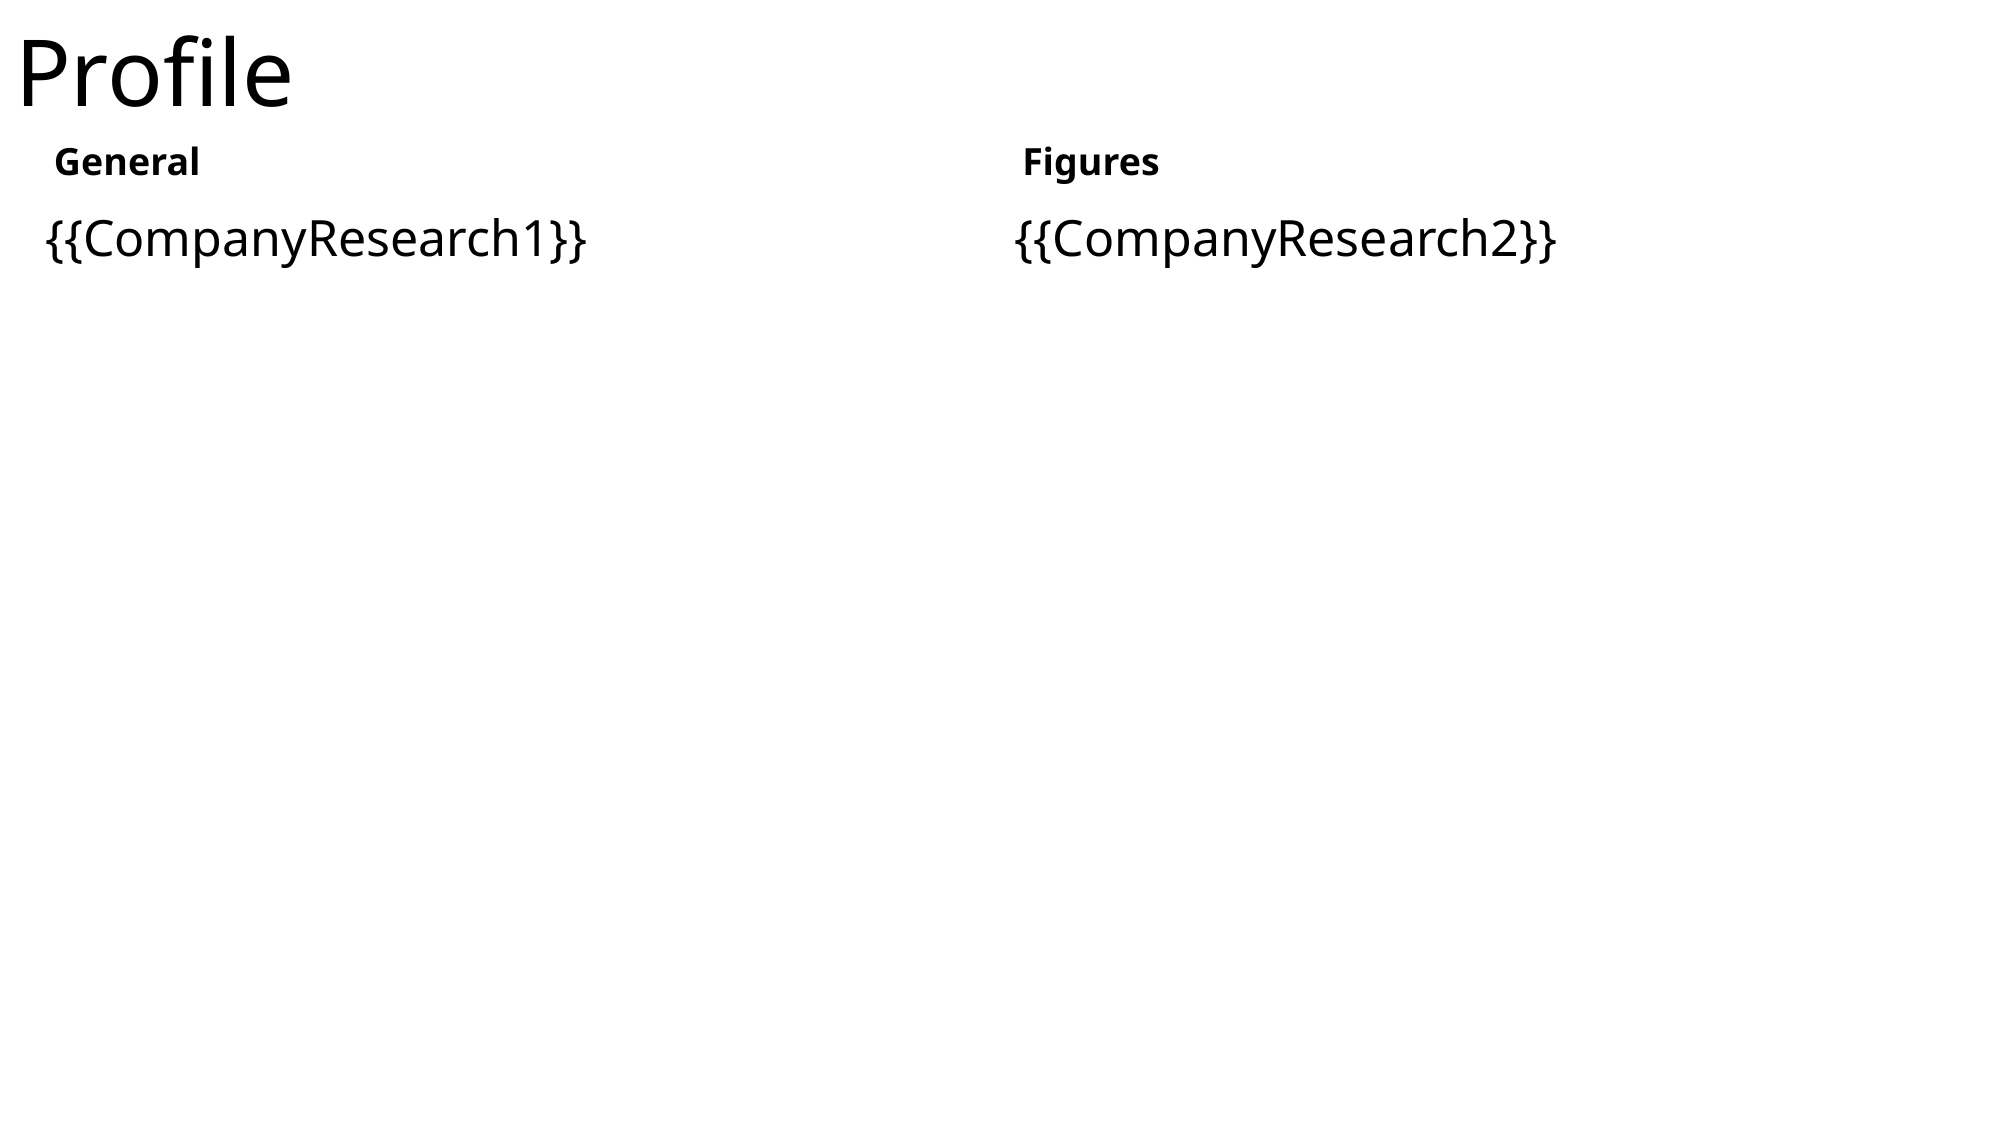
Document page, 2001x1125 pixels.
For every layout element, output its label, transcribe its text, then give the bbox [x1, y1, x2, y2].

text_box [30, 133, 477, 206]
text_box Profile [0, 18, 1754, 135]
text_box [999, 133, 1445, 206]
text_box {{CompanyResearch2}} [999, 205, 1955, 1119]
text_box {{CompanyResearch1}} [30, 205, 985, 1119]
